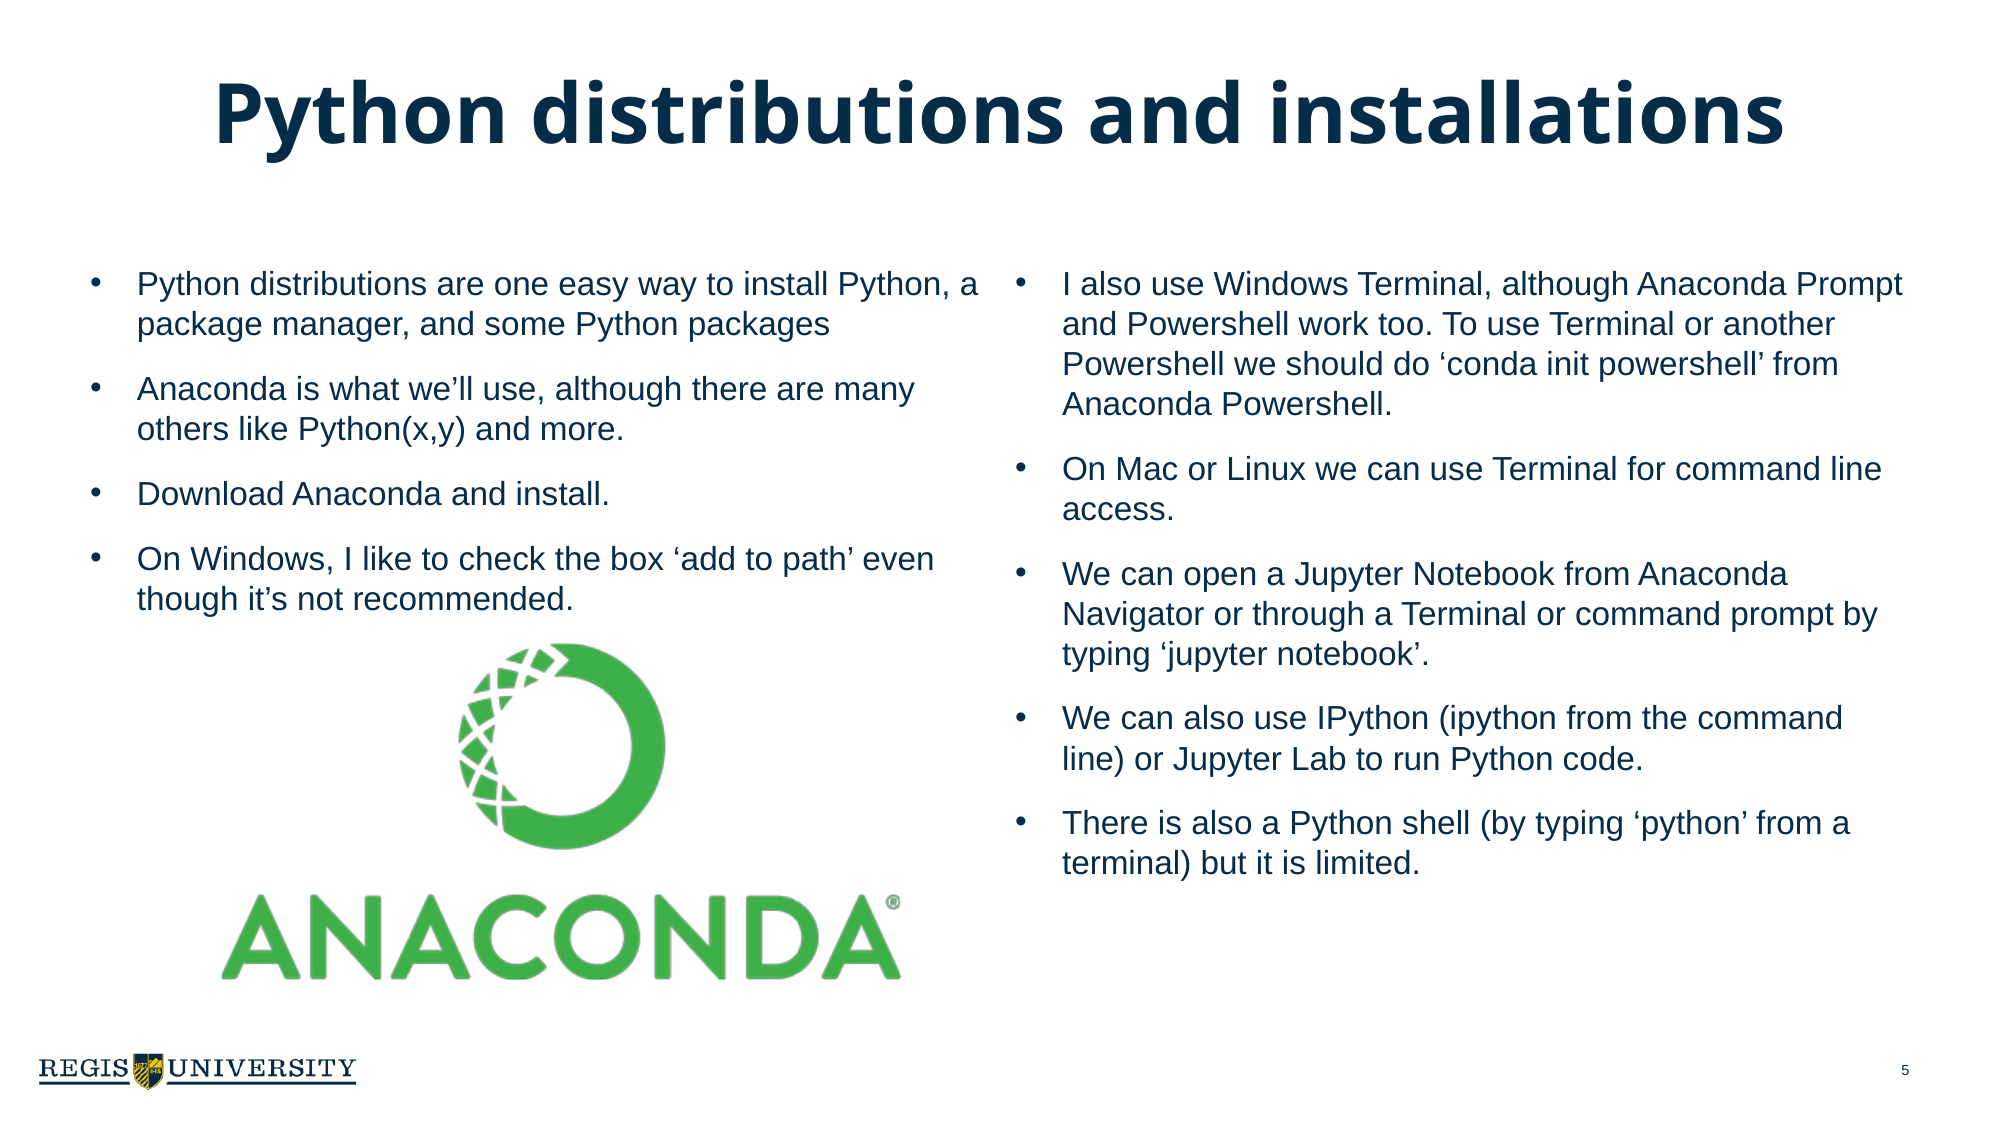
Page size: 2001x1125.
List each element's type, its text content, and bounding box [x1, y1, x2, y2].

list Python distributions are one easy way to install Python, a package manager, and some Python packages Anaconda is what we’ll use, although there are many others like Python(x,y) and more. Download Anaconda and install. On Windows, I like to check the box ‘add to path’ even though it’s not recommended. [90, 262, 984, 1013]
picture [215, 637, 914, 986]
slide_number 5 [1806, 1060, 1910, 1079]
list I also use Windows Terminal, although Anaconda Prompt and Powershell work too. To use Terminal or another Powershell we should do ‘conda init powershell’ from Anaconda Powershell. On Mac or Linux we can use Terminal for command line access. We can open a Jupyter Notebook from Anaconda Navigator or through a Terminal or command prompt by typing ‘jupyter notebook’. We can also use IPython (ipython from the command line) or Jupyter Lab to run Python code. There is also a Python shell (by typing ‘python’ from a terminal) but it is limited. [1015, 262, 1910, 1013]
picture [30, 1047, 362, 1094]
title Python distributions and installations [90, 60, 1910, 161]
